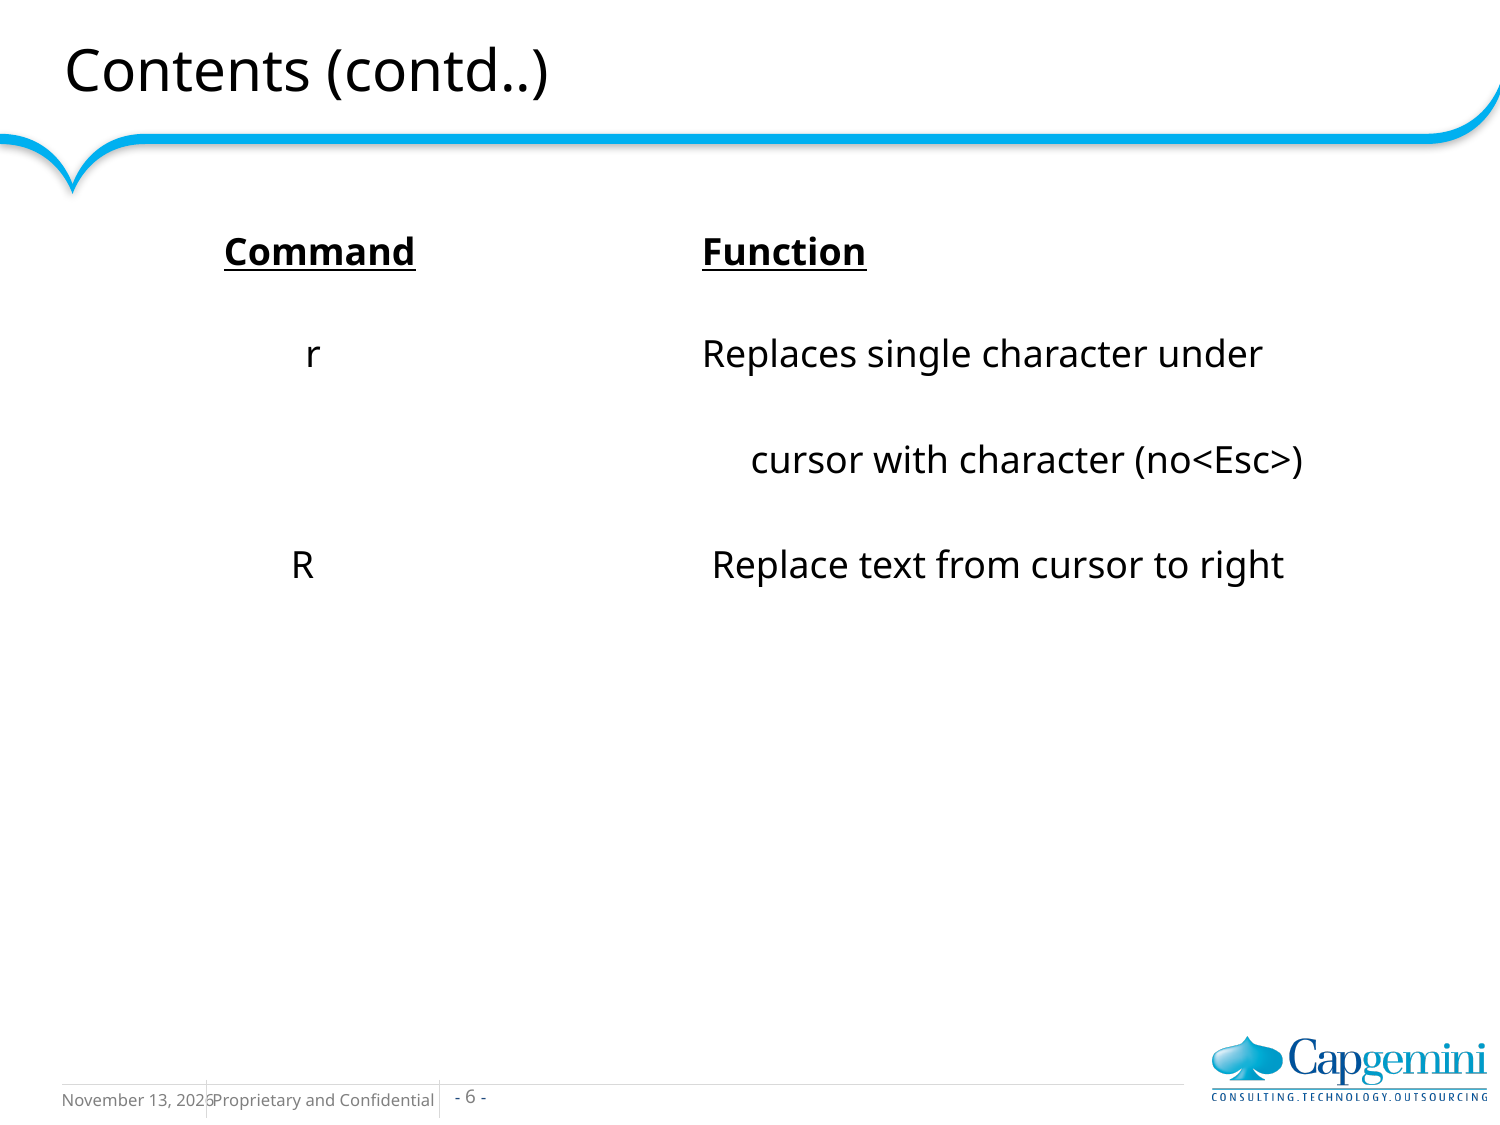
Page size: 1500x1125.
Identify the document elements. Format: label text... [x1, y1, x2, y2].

text_box Command Function r Replaces single character under cursor with character (no<Esc>) R Replace text from cursor to right [49, 199, 1437, 962]
picture [1212, 1036, 1487, 1101]
title Contents (contd..) [50, 3, 1400, 134]
